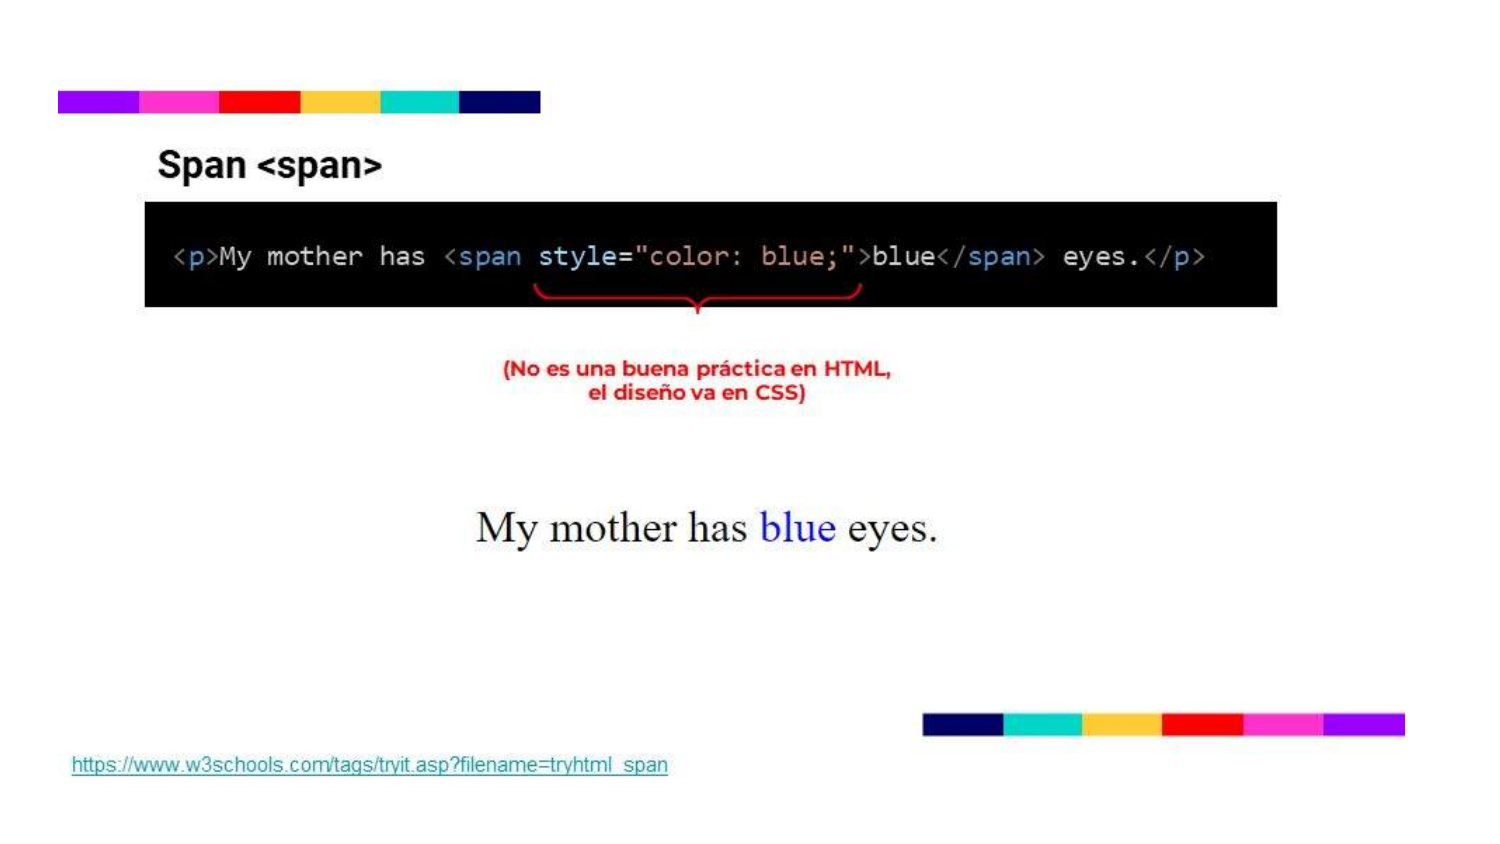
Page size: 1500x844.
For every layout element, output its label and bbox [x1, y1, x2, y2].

picture [58, 34, 1405, 793]
